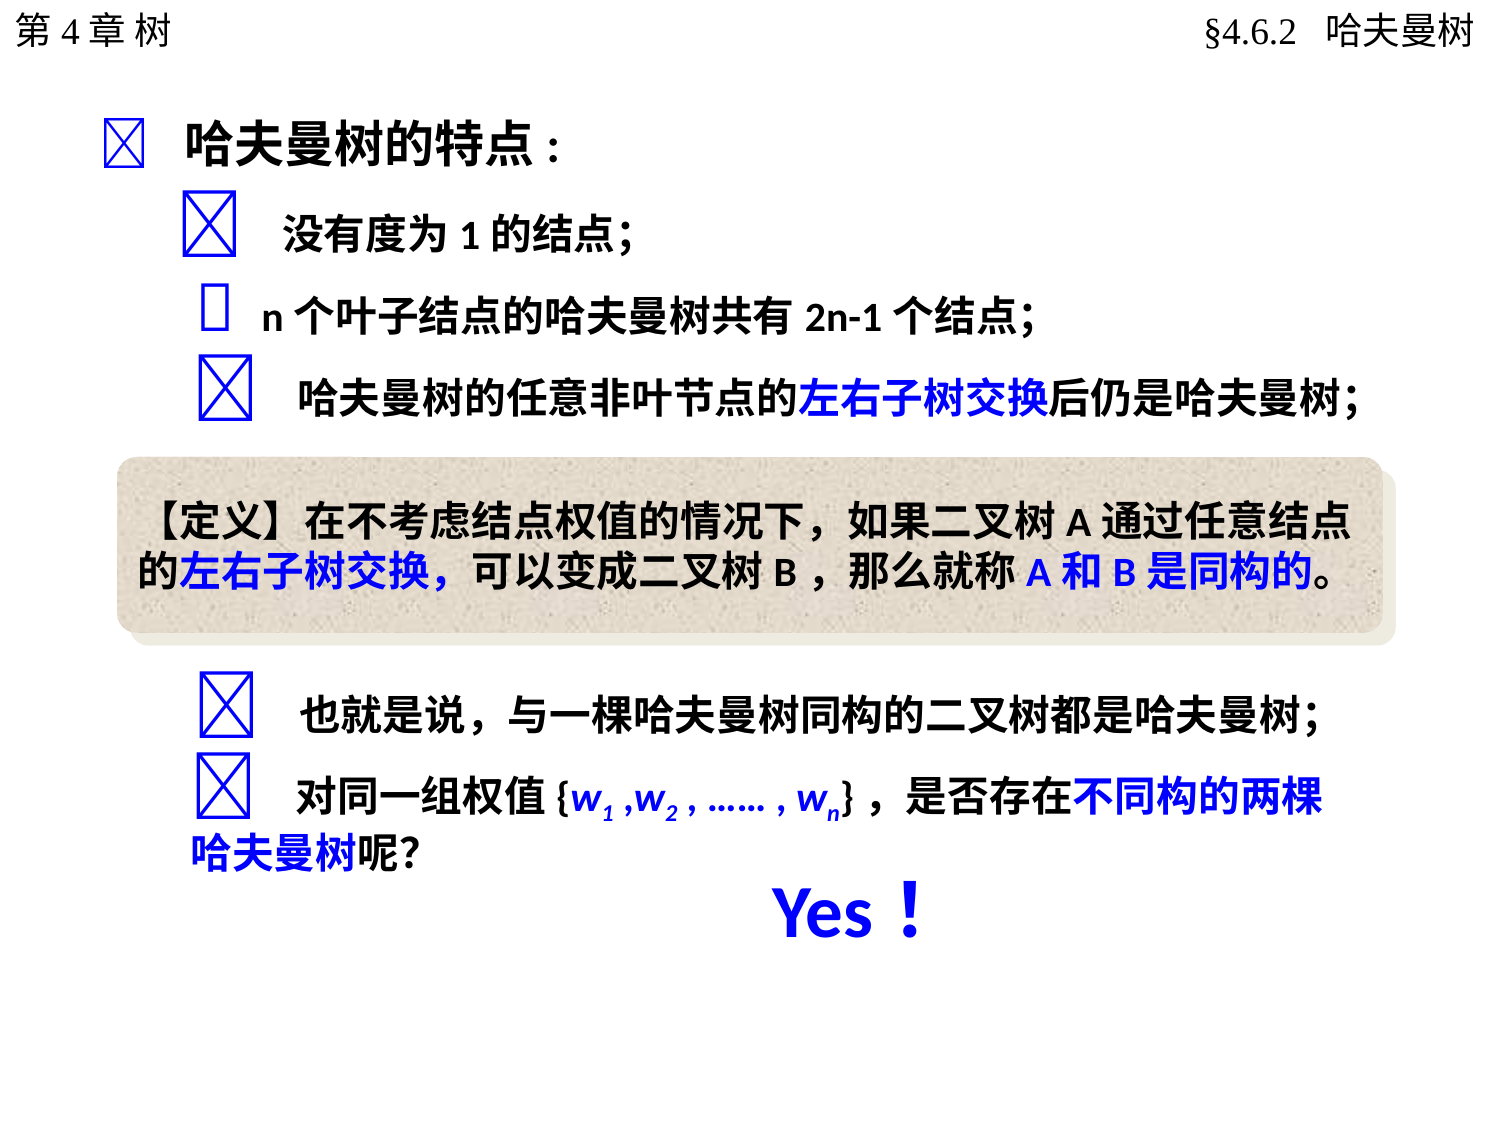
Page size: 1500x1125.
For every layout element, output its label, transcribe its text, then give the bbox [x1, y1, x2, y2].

text_box  没有度为1的结点； [162, 175, 673, 271]
text_box §4.6.2 哈夫曼树 [927, 0, 1499, 60]
text_box 【定义】在不考虑结点权值的情况下，如果二叉树A通过任意结点的左右子树交换，可以变成二叉树B，那么就称A和B是同构的。 [117, 456, 1383, 633]
text_box  n个叶子结点的哈夫曼树共有2n-1个结点； [180, 257, 1075, 353]
text_box Yes！ [757, 855, 982, 961]
text_box  也就是说，与一棵哈夫曼树同构的二叉树都是哈夫曼树； [179, 656, 1358, 737]
text_box 第4章 树 [0, 0, 313, 60]
text_box  对同一组权值{w1 ,w2 , …… , wn}，是否存在不同构的两棵哈夫曼树呢？ [175, 737, 1360, 884]
text_box  哈夫曼树的特点: [85, 105, 575, 181]
text_box  哈夫曼树的任意非叶节点的左右子树交换后仍是哈夫曼树； [177, 339, 1398, 435]
